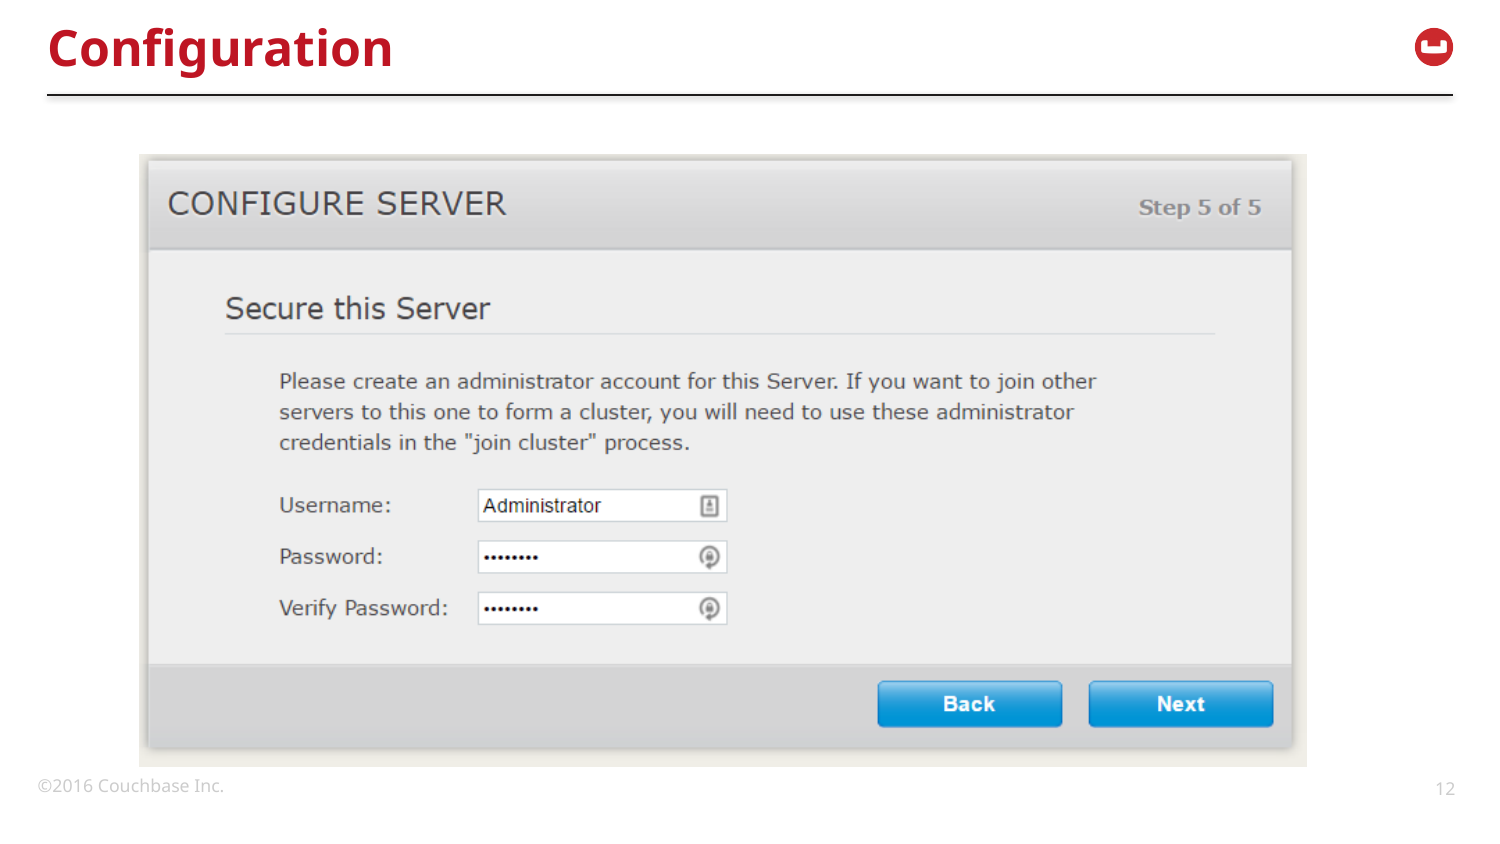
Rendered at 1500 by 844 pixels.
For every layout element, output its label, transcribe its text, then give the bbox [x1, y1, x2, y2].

picture [139, 154, 1307, 767]
picture [1414, 27, 1454, 67]
title Configuration [32, 7, 1345, 96]
